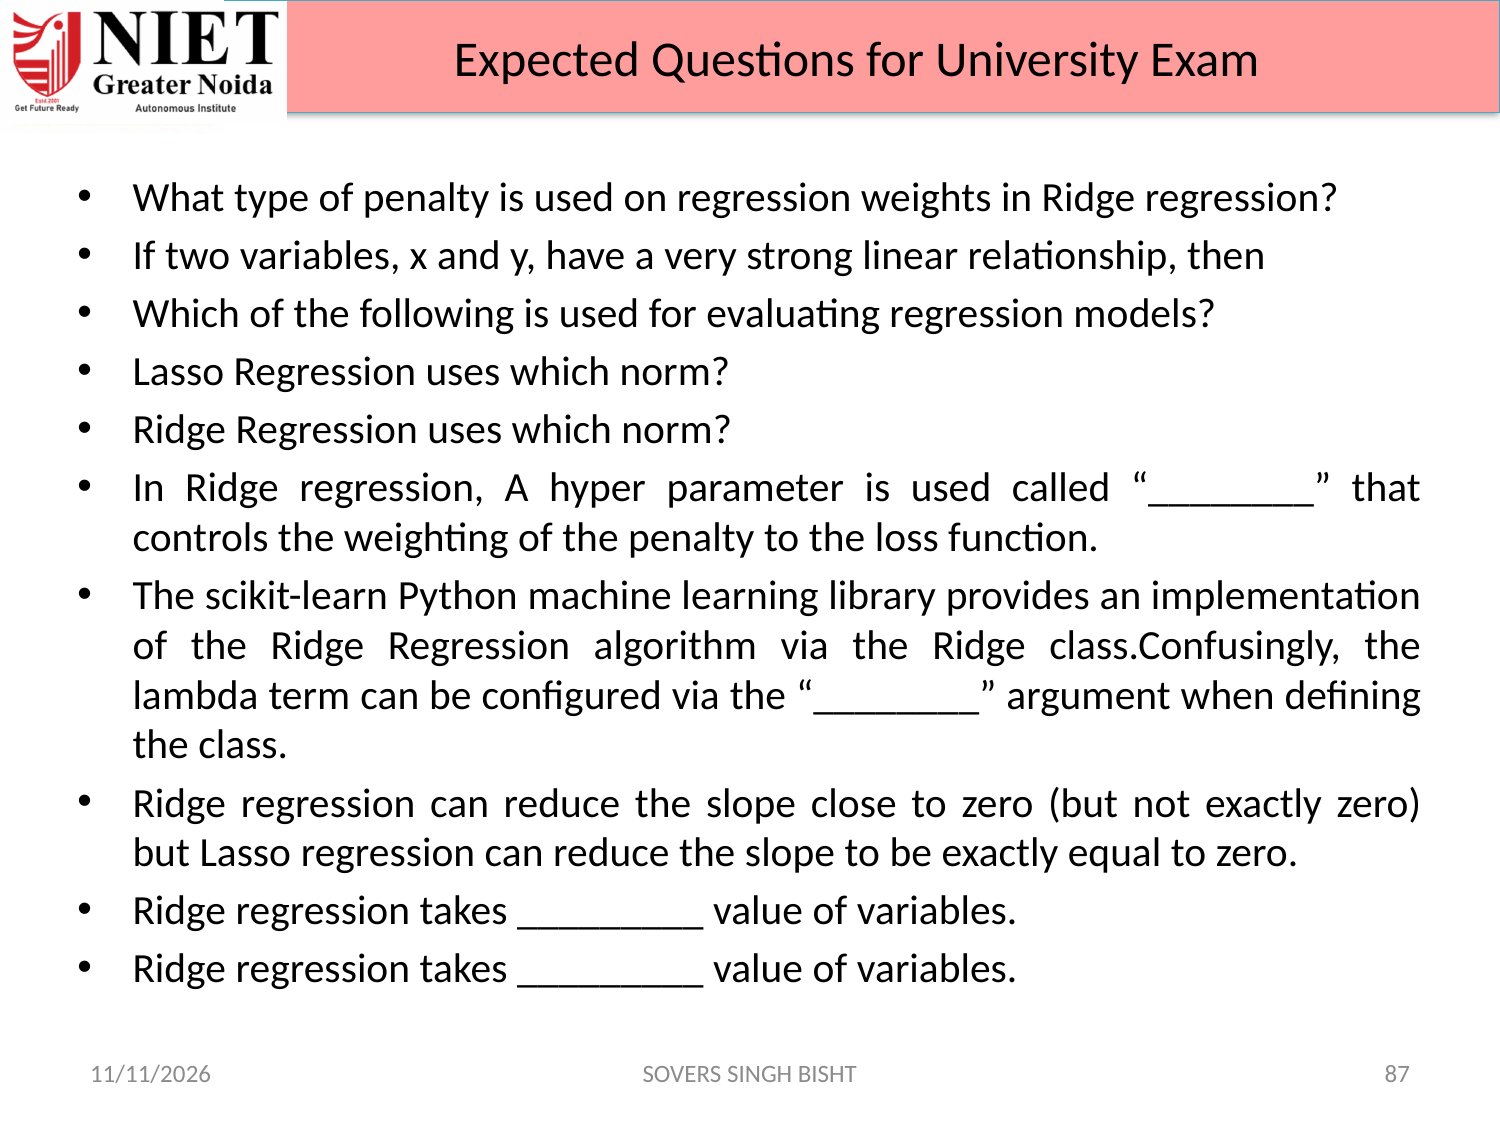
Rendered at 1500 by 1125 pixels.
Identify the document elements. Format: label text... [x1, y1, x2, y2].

footer SOVERS SINGH BISHT [512, 1042, 988, 1103]
list What type of penalty is used on regression weights in Ridge regression? If two variables, x and y, have a very strong linear relationship, then Which of the following is used for evaluating regression models? Lasso Regression uses which norm? Ridge Regression uses which norm? In Ridge regression, A hyper parameter is used called “________” that controls the weighting of the penalty to the loss function. The scikit-learn Python machine learning library provides an implementation of the Ridge Regression algorithm via the Ridge class.Confusingly, the lambda term can be configured via the “________” argument when defining the class. Ridge regression can reduce the slope close to zero (but not exactly zero) but Lasso regression can reduce the slope to be exactly equal to zero. Ridge regression takes _________ value of variables. Ridge regression takes _________ value of variables. [62, 162, 1438, 1005]
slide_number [75, 1042, 425, 1103]
slide_number 87 [1074, 1042, 1425, 1103]
picture [0, 0, 288, 134]
text_box Expected Questions for University Exam [288, 0, 1500, 113]
